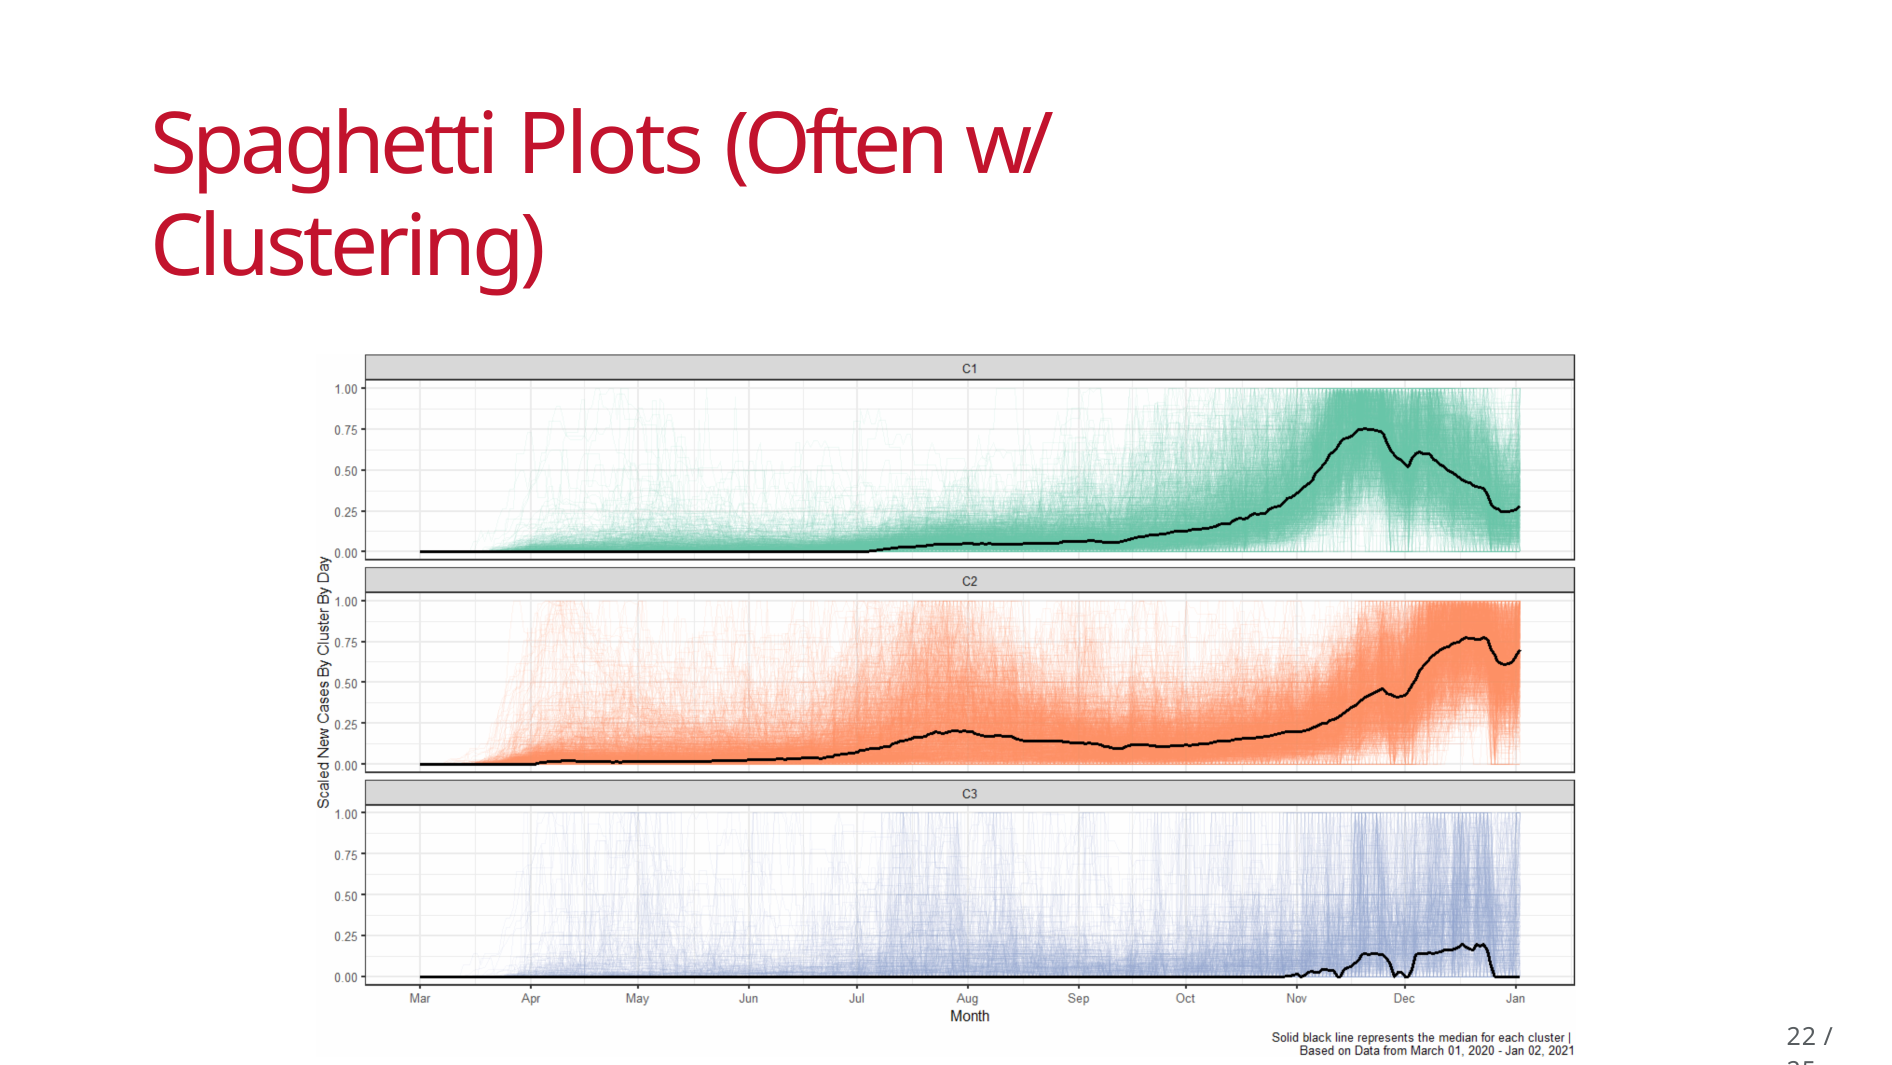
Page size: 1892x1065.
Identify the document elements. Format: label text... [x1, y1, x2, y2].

text_box [316, 354, 1576, 1057]
slide_number 16 / 25 [1780, 1020, 1868, 1065]
title Spaghetti Plots (Often w/ Clustering) [147, 85, 1403, 293]
